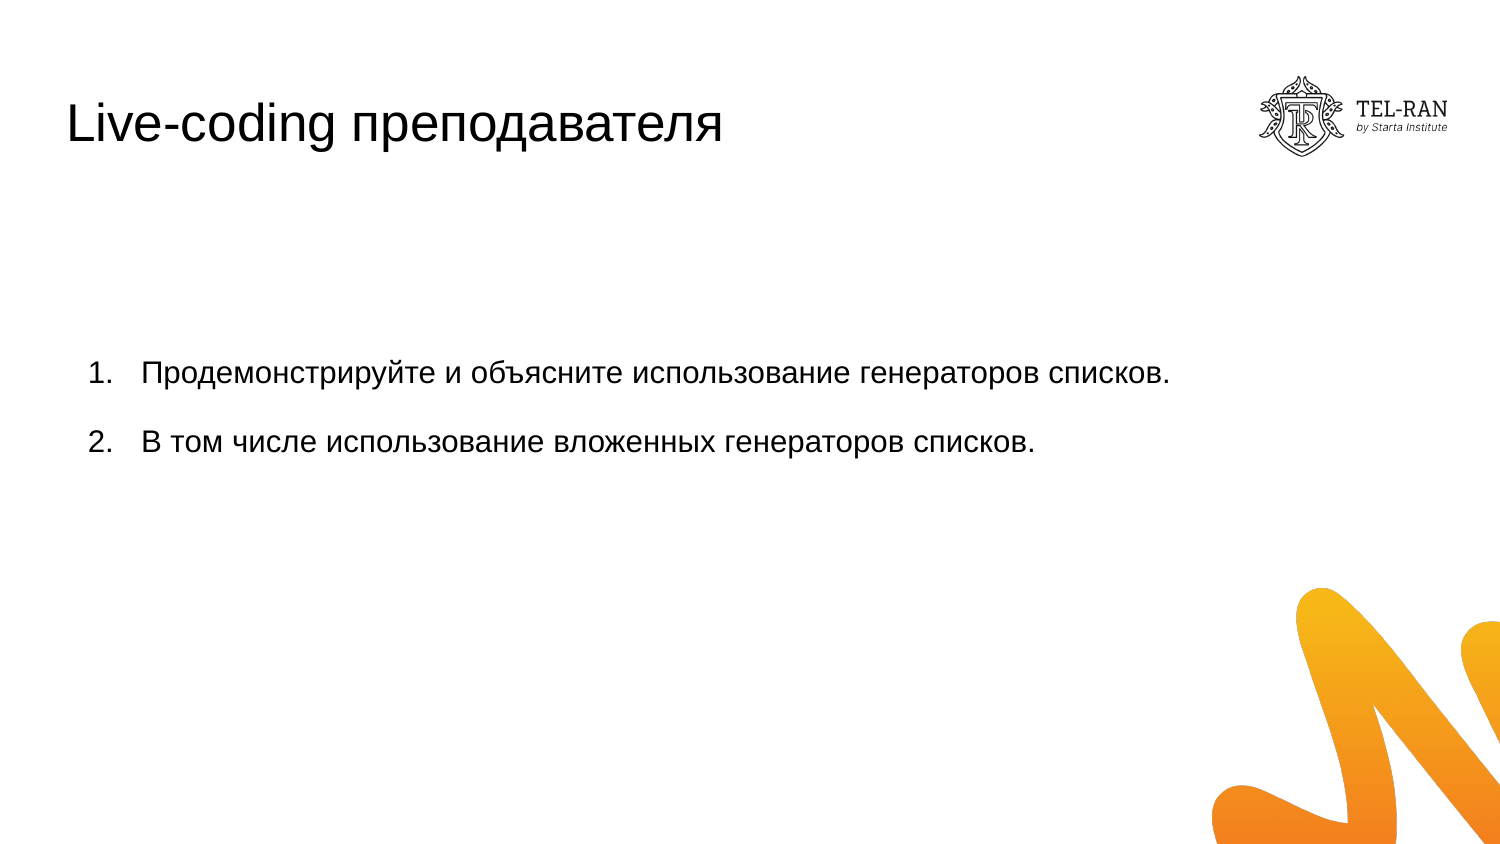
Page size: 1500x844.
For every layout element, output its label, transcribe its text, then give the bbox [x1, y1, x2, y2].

list Продемонстрируйте и объясните использование генераторов списков. В том числе использование вложенных генераторов списков. [51, 269, 1289, 750]
picture [1152, 588, 1500, 844]
title Live-coding преподавателя [51, 72, 1449, 167]
picture [1259, 76, 1447, 157]
